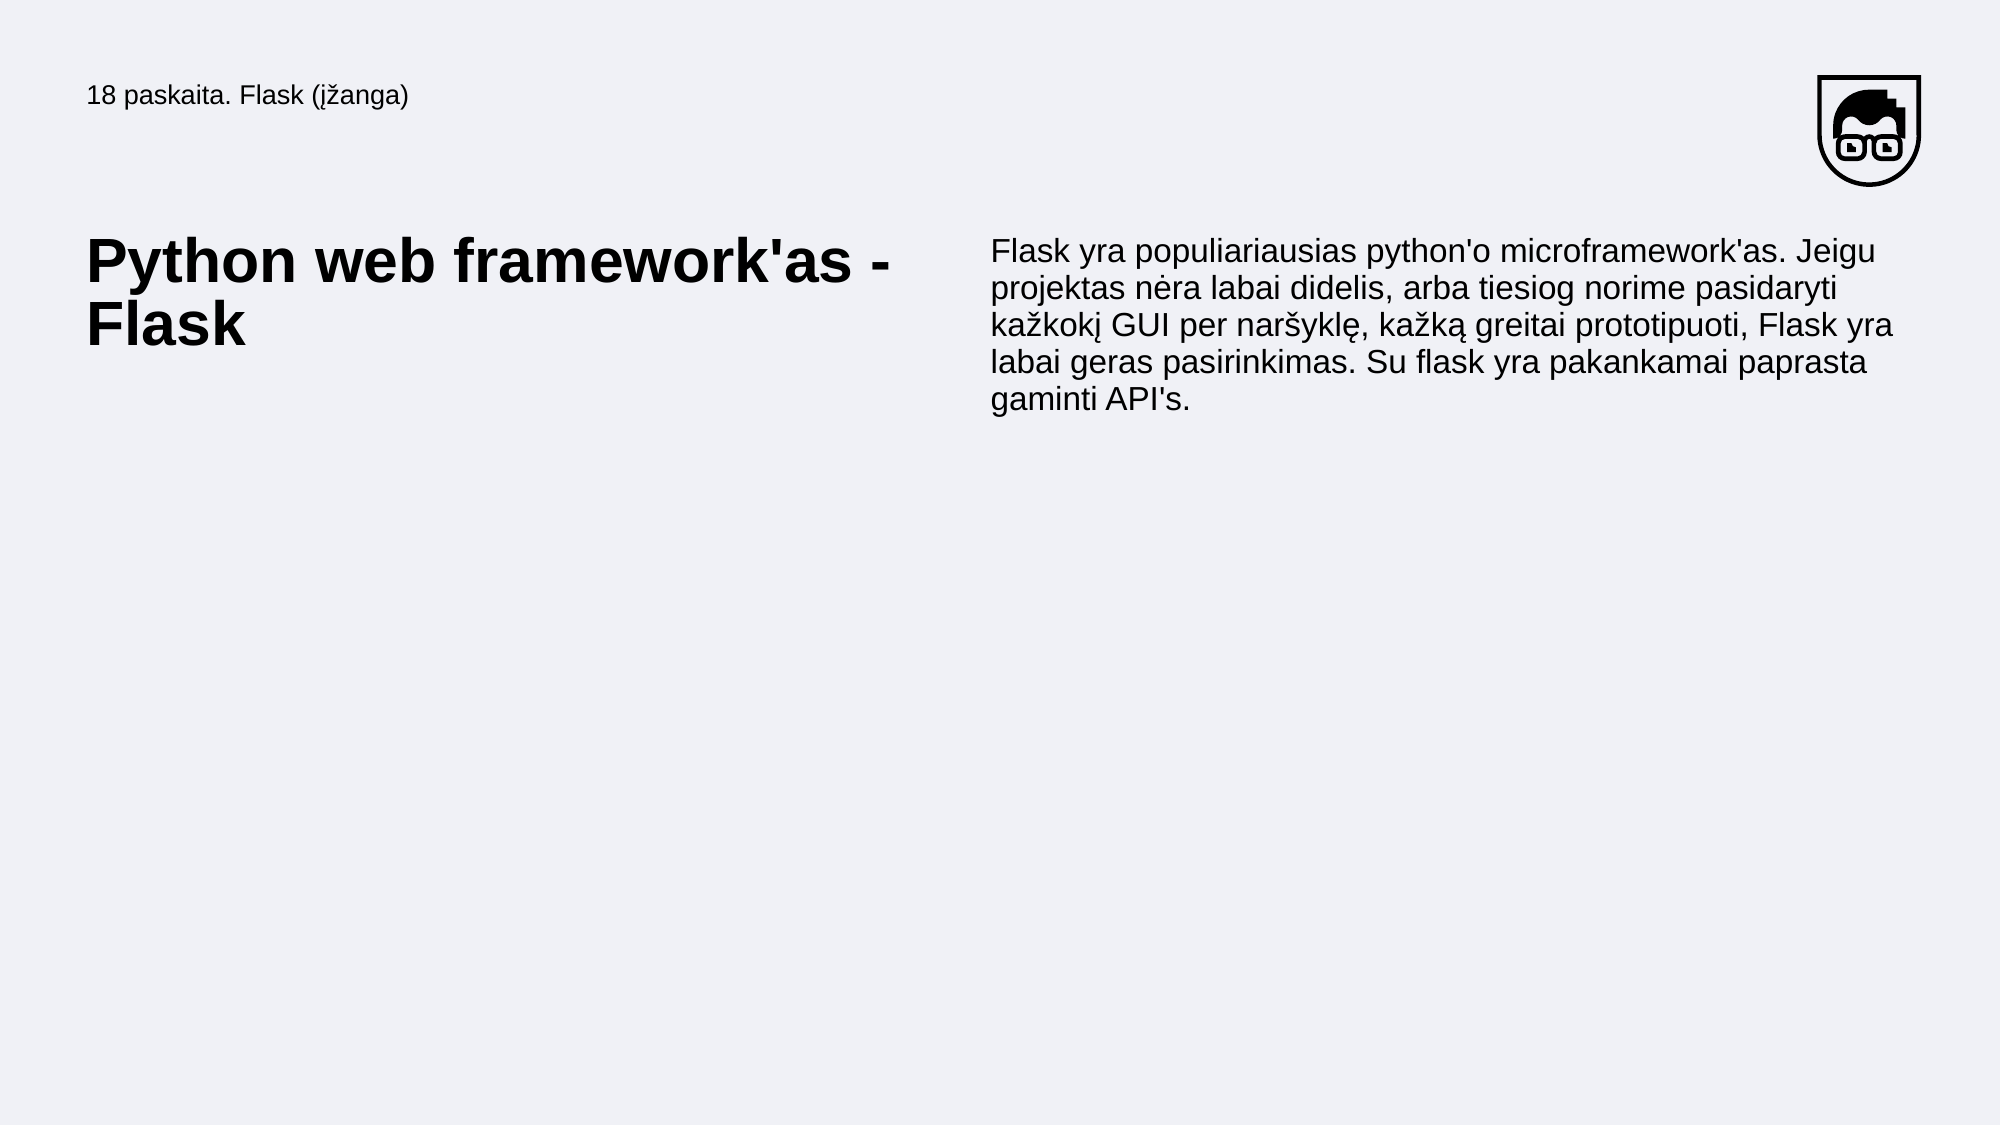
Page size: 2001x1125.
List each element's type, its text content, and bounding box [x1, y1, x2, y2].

title Python web framework'as - Flask [78, 224, 982, 899]
list Flask yra populiariausias python'o microframework'as. Jeigu projektas nėra labai didelis, arba tiesiog norime pasidaryti kažkokį GUI per naršyklę, kažką greitai prototipuoti, Flask yra labai geras pasirinkimas. Su flask yra pakankamai paprasta gaminti API's. [982, 224, 1922, 1057]
list 18 paskaita. Flask (įžanga) [78, 75, 1001, 151]
